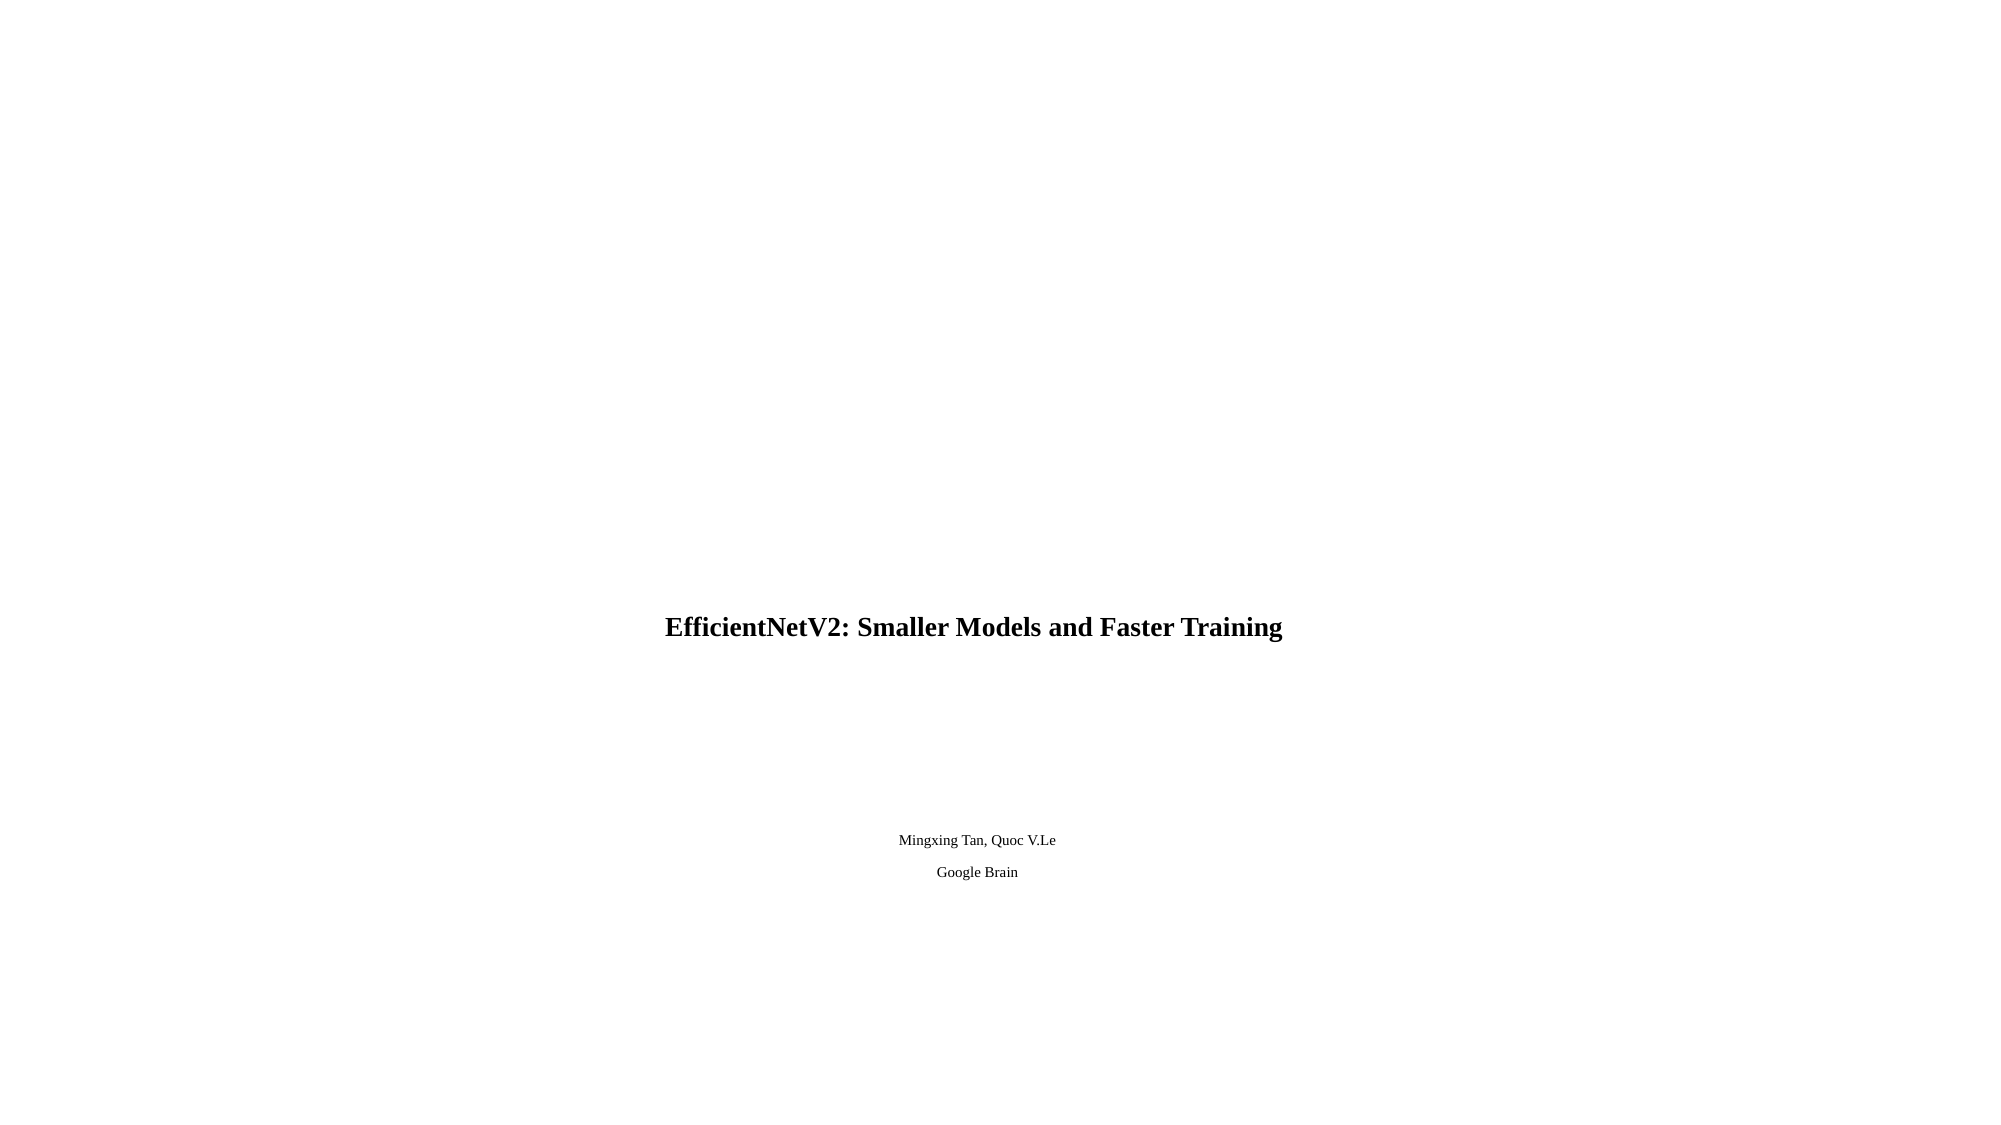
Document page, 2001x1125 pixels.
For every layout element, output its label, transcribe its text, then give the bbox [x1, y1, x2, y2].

title EfficientNetV2: Smaller Models and Faster Training Mingxing Tan, Quoc V.Le Google Brain [227, 514, 1728, 907]
